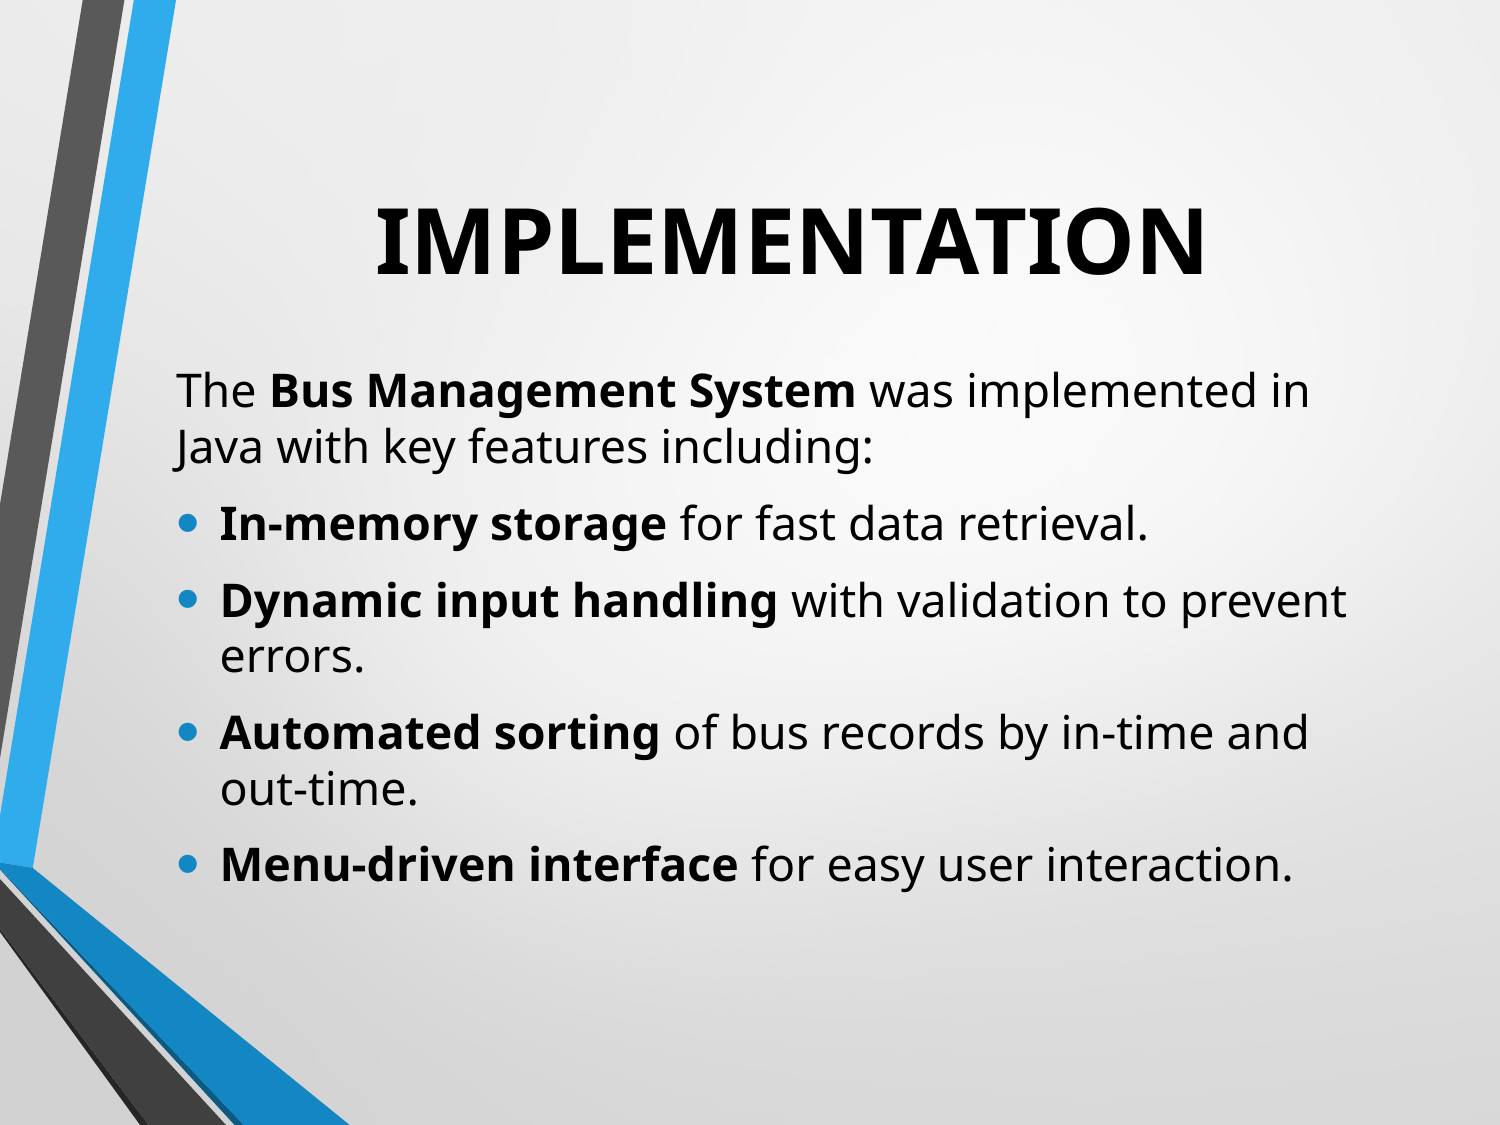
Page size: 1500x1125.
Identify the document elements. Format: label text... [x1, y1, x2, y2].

list The Bus Management System was implemented in Java with key features including: In-memory storage for fast data retrieval. Dynamic input handling with validation to prevent errors. Automated sorting of bus records by in-time and out-time. Menu-driven interface for easy user interaction. [161, 352, 1425, 900]
title IMPLEMENTATION [161, 75, 1425, 352]
